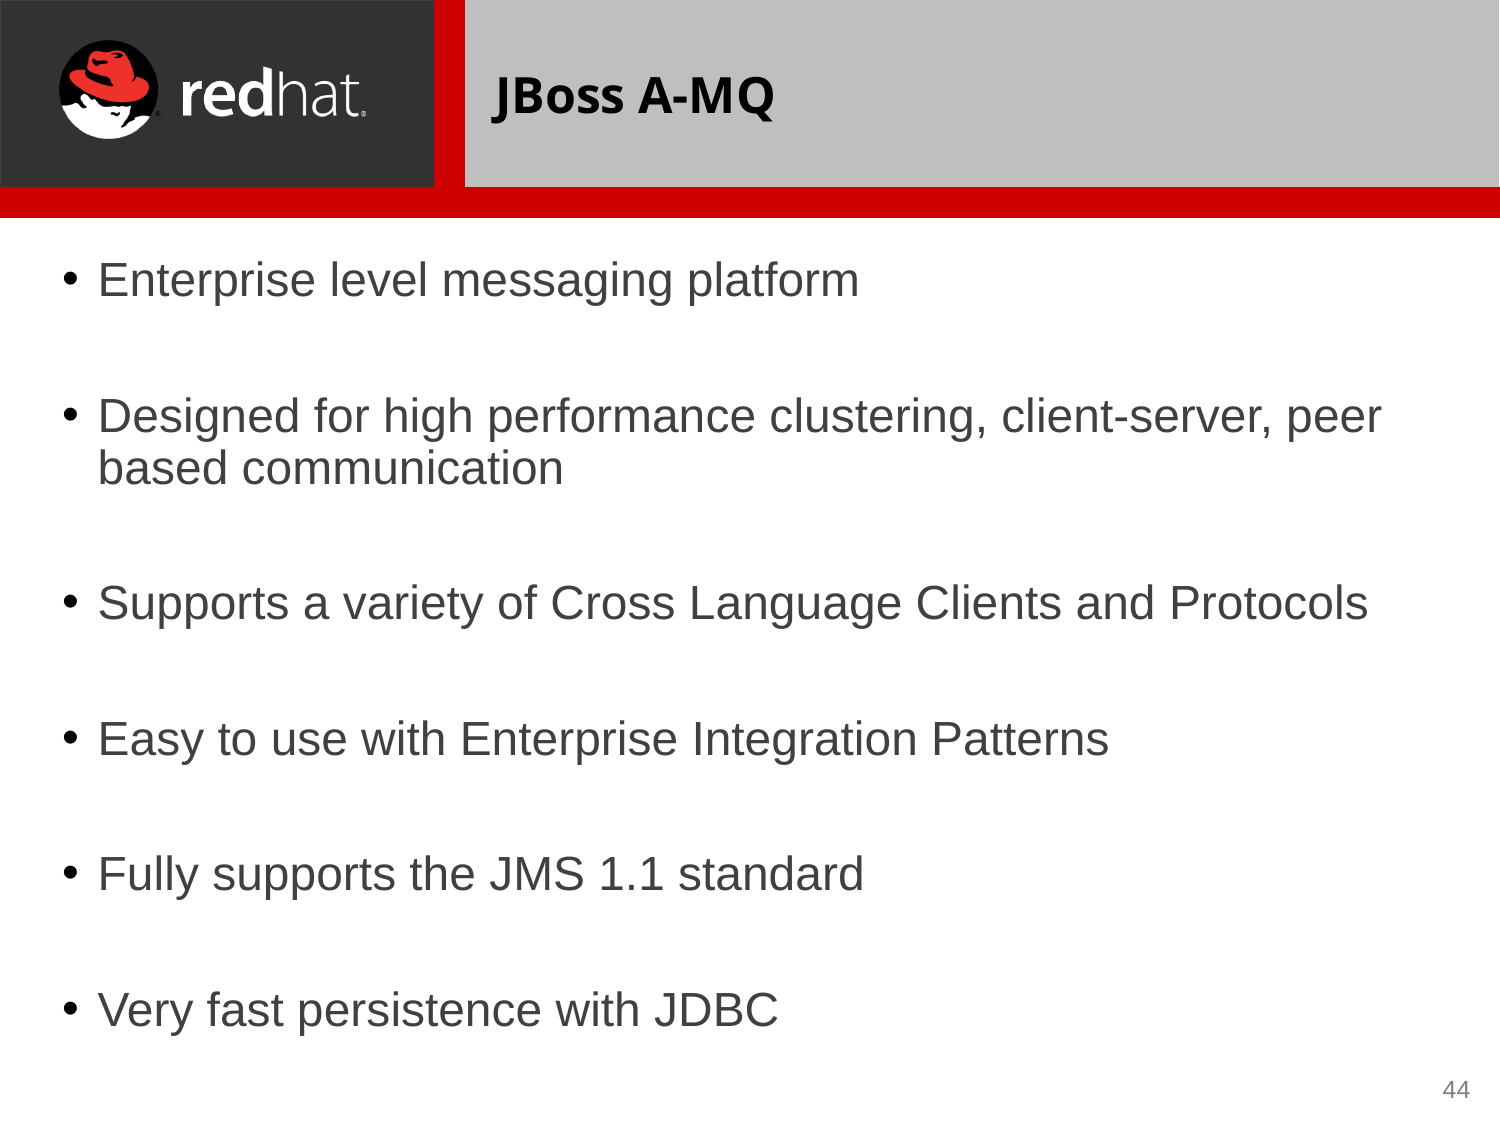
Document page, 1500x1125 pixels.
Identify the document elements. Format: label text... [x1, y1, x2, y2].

list Enterprise level messaging platform Designed for high performance clustering, client-server, peer based communication Supports a variety of Cross Language Clients and Protocols Easy to use with Enterprise Integration Patterns Fully supports the JMS 1.1 standard Very fast persistence with JDBC [52, 247, 1447, 1045]
picture [37, 37, 388, 143]
title JBoss A-MQ [465, 0, 1500, 188]
slide_number 44 [1317, 1066, 1486, 1112]
